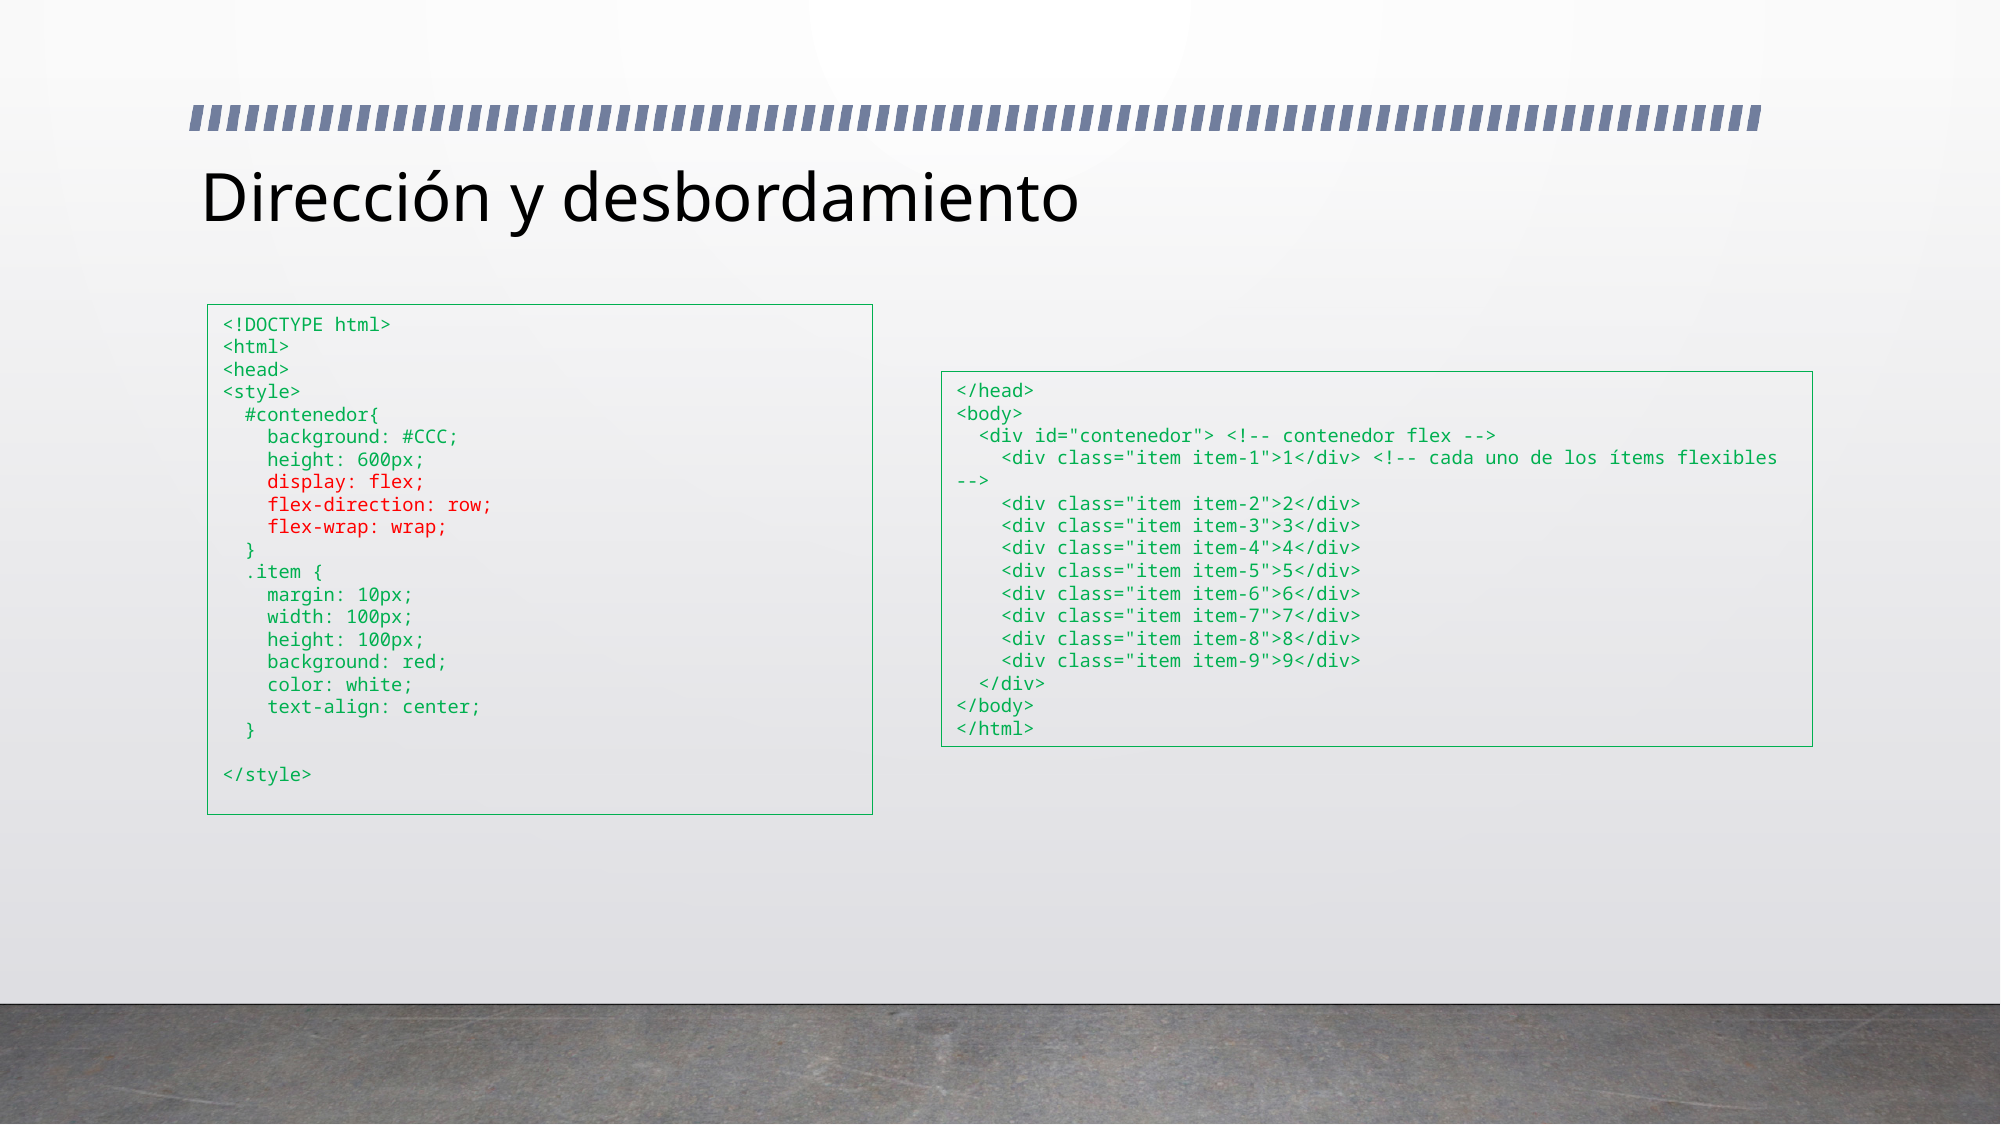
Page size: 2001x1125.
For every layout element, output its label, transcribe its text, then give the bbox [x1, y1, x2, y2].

text_box <!DOCTYPE html> <html> <head> <style> #contenedor{ background: #CCC; height: 600px; display: flex; flex-direction: row; flex-wrap: wrap; } .item { margin: 10px; width: 100px; height: 100px; background: red; color: white; text-align: center; } </style> [207, 304, 873, 815]
text_box </head> <body> <div id="contenedor"> <!-- contenedor flex --> <div class="item item-1">1</div> <!-- cada uno de los ítems flexibles --> <div class="item item-2">2</div> <div class="item item-3">3</div> <div class="item item-4">4</div> <div class="item item-5">5</div> <div class="item item-6">6</div> <div class="item item-7">7</div> <div class="item item-8">8</div> <div class="item item-9">9</div> </div> </body> </html> [941, 371, 1813, 747]
title Dirección y desbordamiento [185, 156, 1761, 329]
picture [0, 1004, 2000, 1124]
